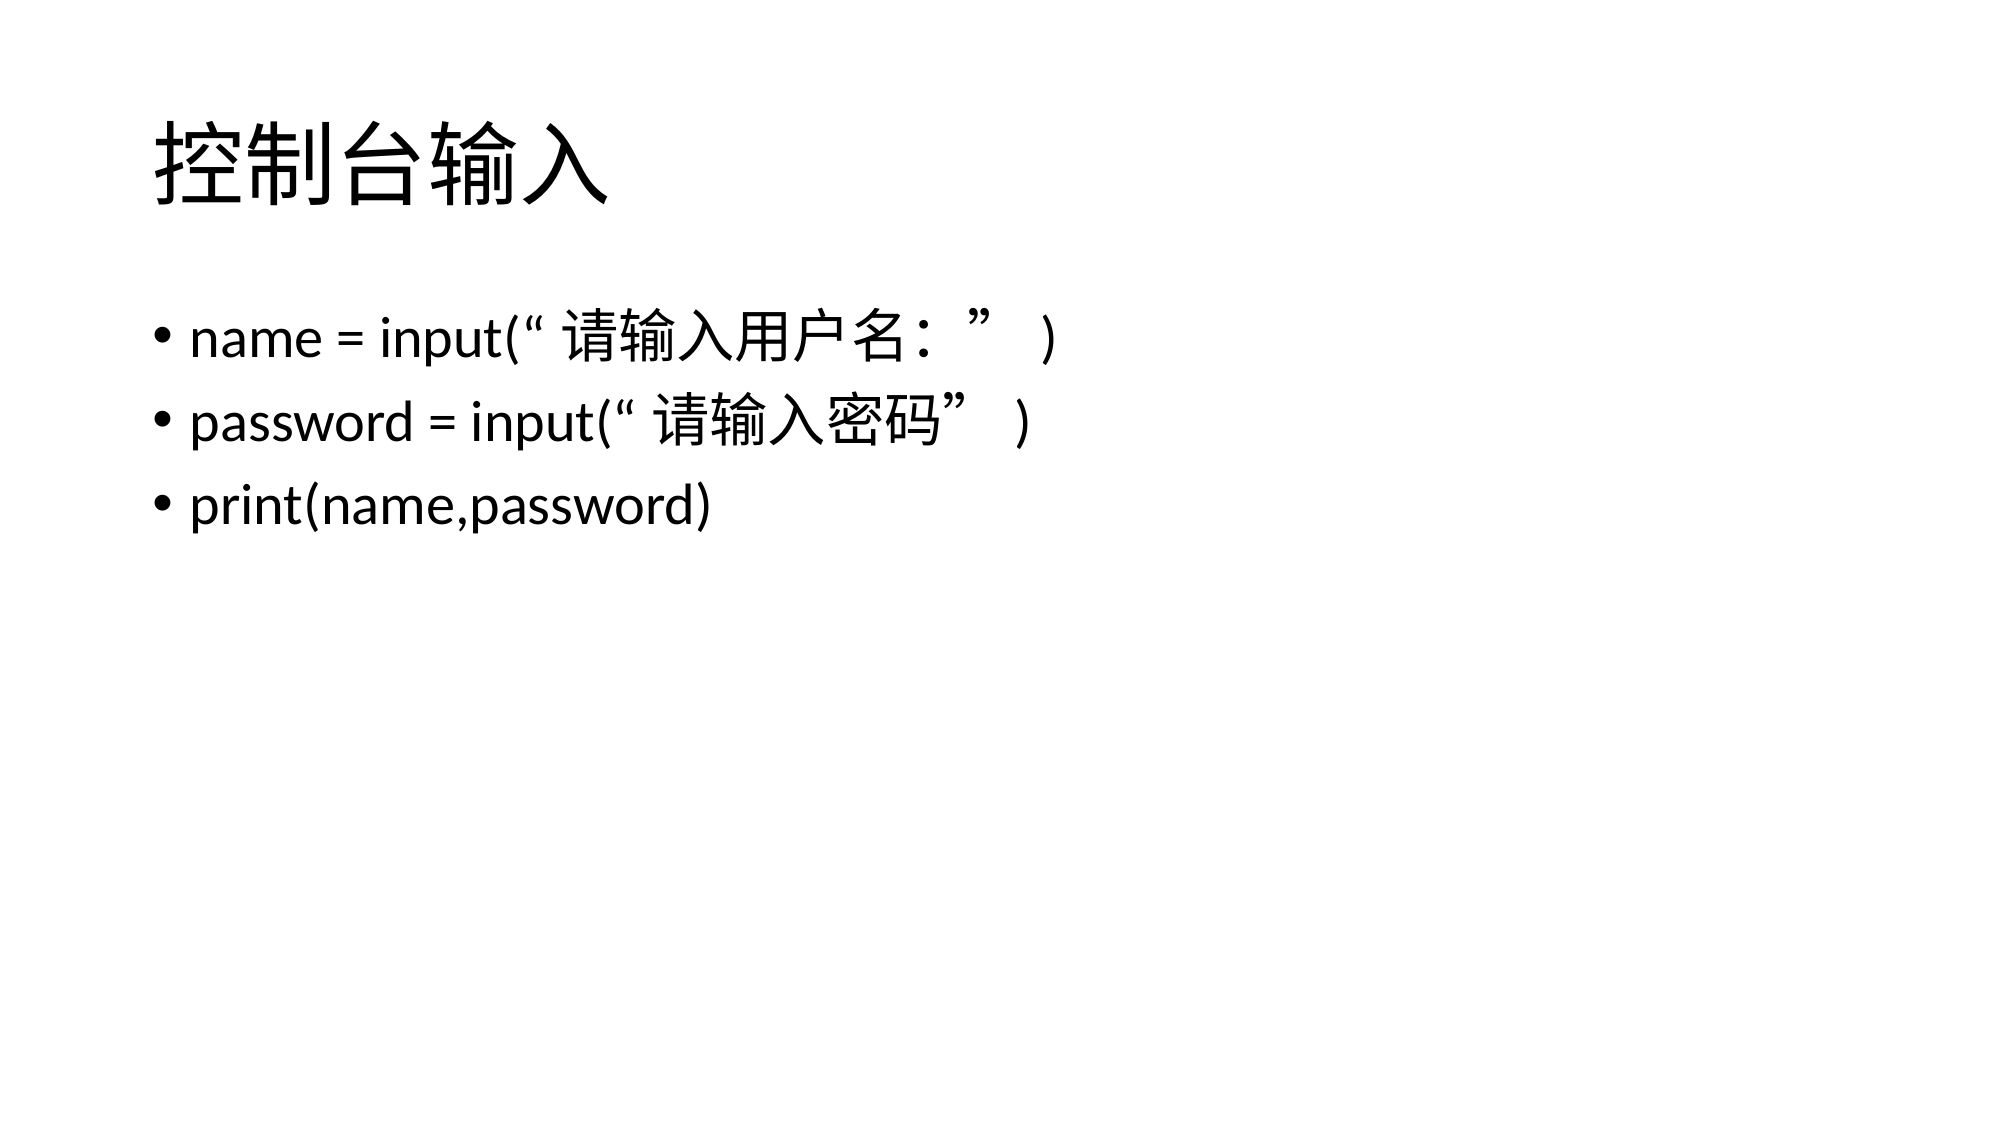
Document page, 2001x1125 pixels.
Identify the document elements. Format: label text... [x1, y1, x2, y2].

title 控制台输入 [137, 59, 1863, 278]
list name = input(“请输入用户名：”) password = input(“请输入密码”) print(name,password) [137, 299, 1863, 1014]
